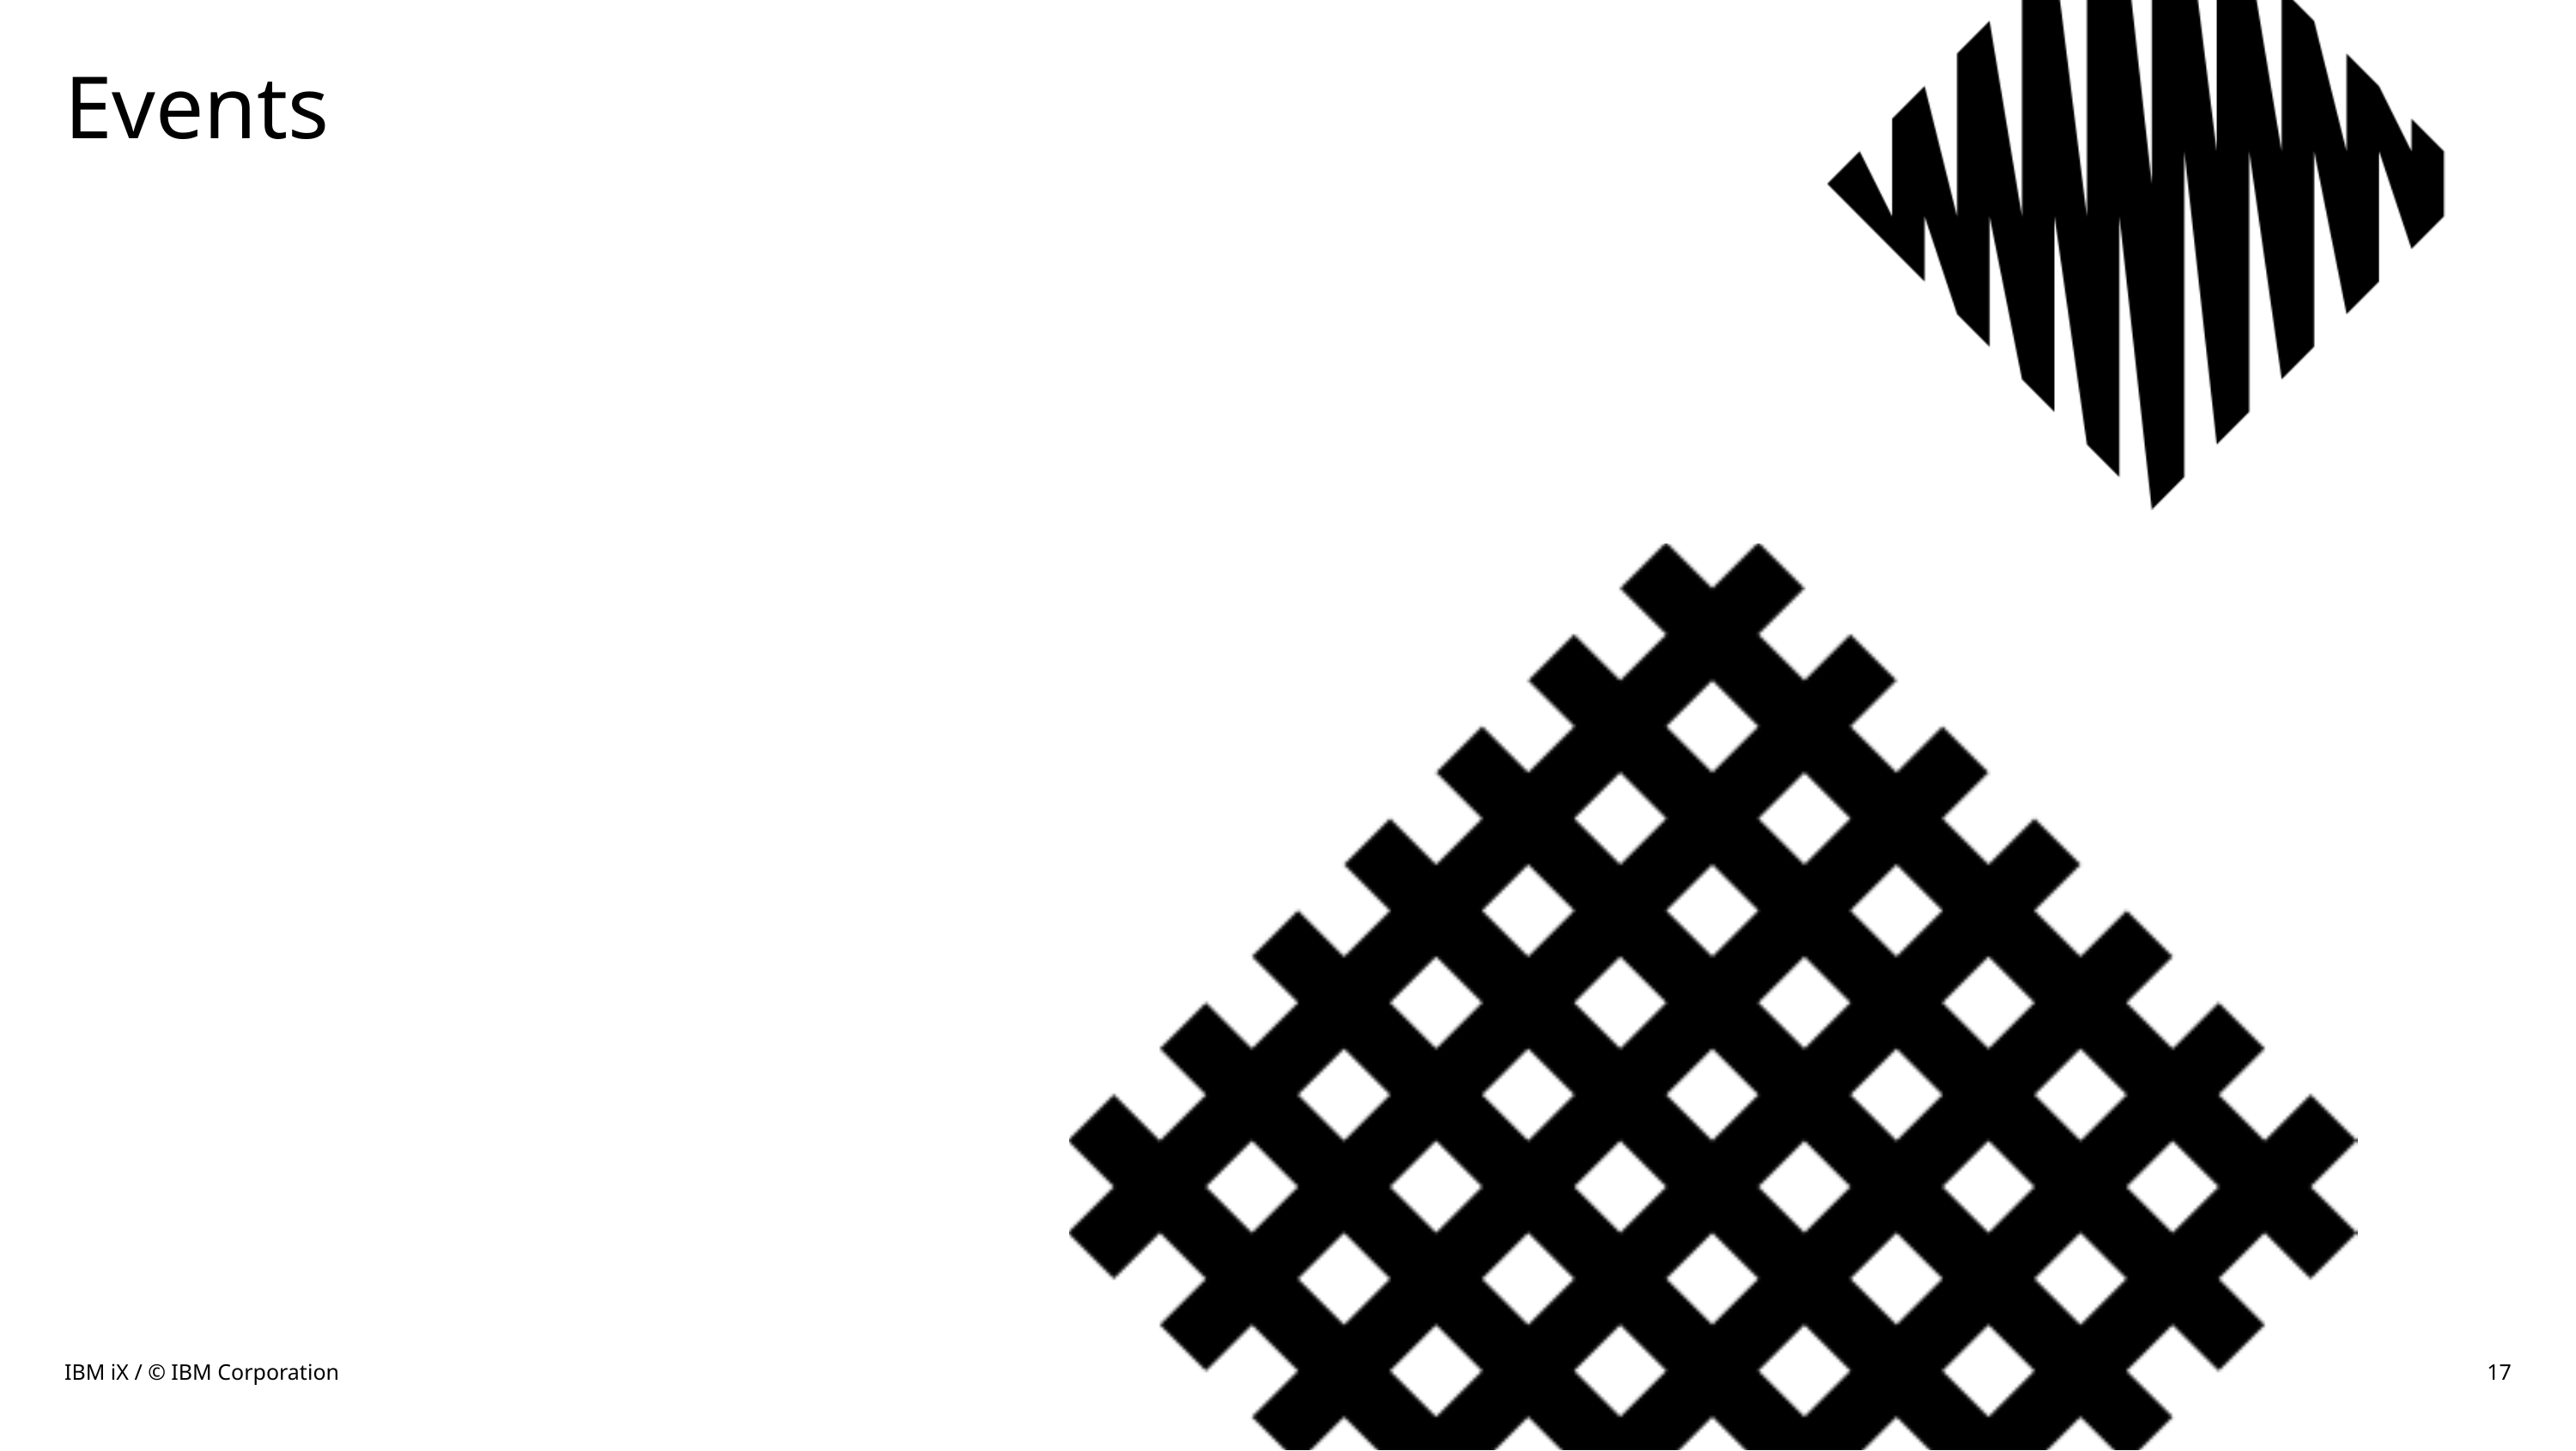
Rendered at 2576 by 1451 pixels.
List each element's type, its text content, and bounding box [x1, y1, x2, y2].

picture [1069, 543, 2358, 1450]
title Events [64, 64, 1224, 1270]
footer IBM iX / © IBM Corporation [64, 1350, 1064, 1397]
picture [1826, 0, 2446, 511]
slide_number 17 [2363, 1350, 2512, 1397]
